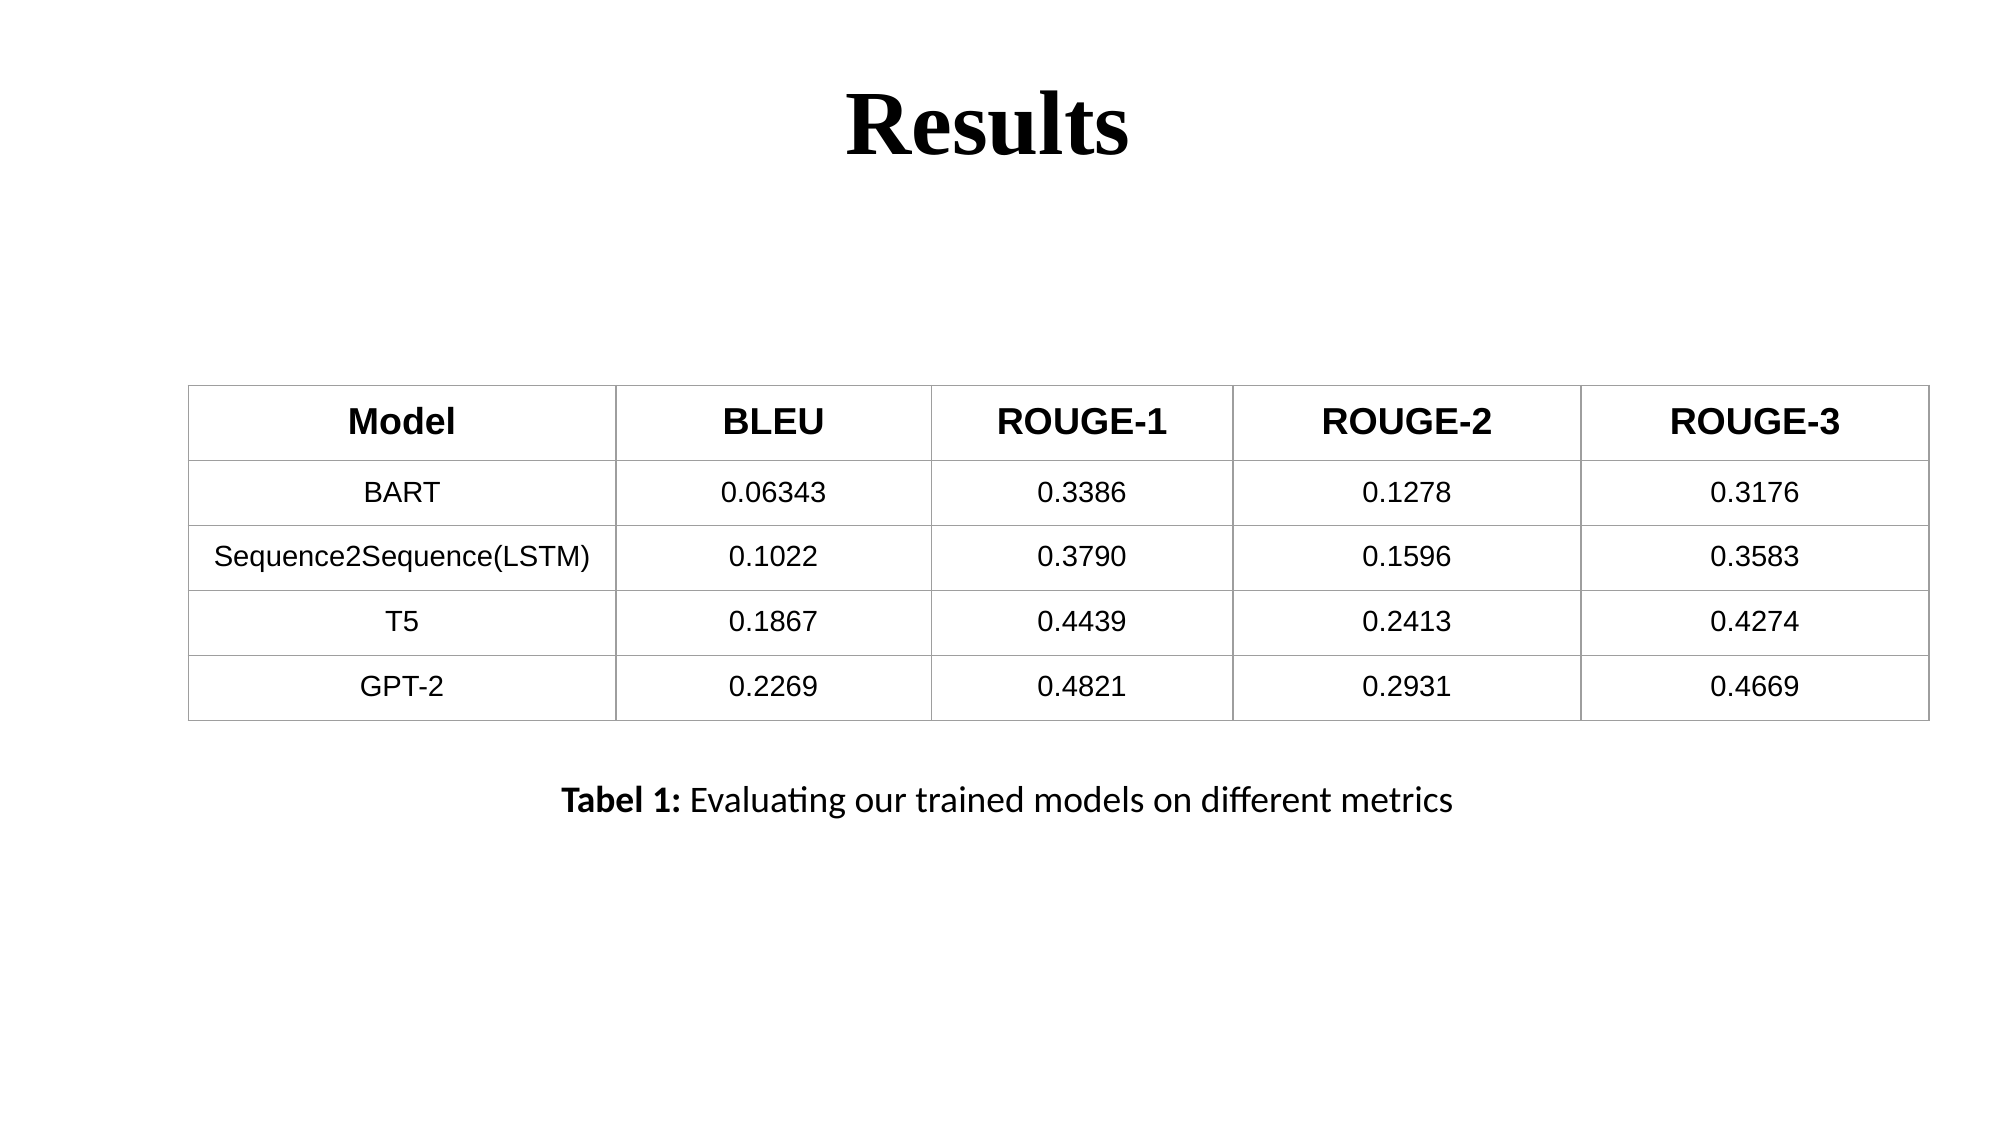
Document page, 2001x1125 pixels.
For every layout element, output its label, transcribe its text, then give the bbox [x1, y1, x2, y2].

table_cell 0.3583 [1582, 526, 1928, 590]
table_cell 0.2269 [617, 656, 931, 720]
table_header ROUGE-3 [1582, 386, 1928, 460]
table_cell Sequence2Sequence(LSTM) [189, 526, 615, 590]
table_header Model [189, 386, 615, 460]
table_cell 0.4669 [1582, 656, 1928, 720]
table_cell 0.06343 [617, 461, 931, 525]
table_cell BART [189, 461, 615, 525]
table_cell 0.4821 [932, 656, 1232, 720]
table_header ROUGE-2 [1234, 386, 1580, 460]
table_cell 0.1278 [1234, 461, 1580, 525]
table_cell 0.4274 [1582, 591, 1928, 655]
table_cell 0.2413 [1234, 591, 1580, 655]
table_header ROUGE-1 [932, 386, 1232, 460]
table_header BLEU [617, 386, 931, 460]
table_cell GPT-2 [189, 656, 615, 720]
table_cell 0.3790 [932, 526, 1232, 590]
table_cell 0.3386 [932, 461, 1232, 525]
text_box Results [413, 60, 1563, 190]
table_cell 0.3176 [1582, 461, 1928, 525]
table_cell 0.1867 [617, 591, 931, 655]
table_cell 0.2931 [1234, 656, 1580, 720]
table_cell T5 [189, 591, 615, 655]
table_cell 0.4439 [932, 591, 1232, 655]
table_cell 0.1596 [1234, 526, 1580, 590]
table_cell 0.1022 [617, 526, 931, 590]
text_box Tabel 1: Evaluating our trained models on different metrics [546, 759, 1497, 811]
